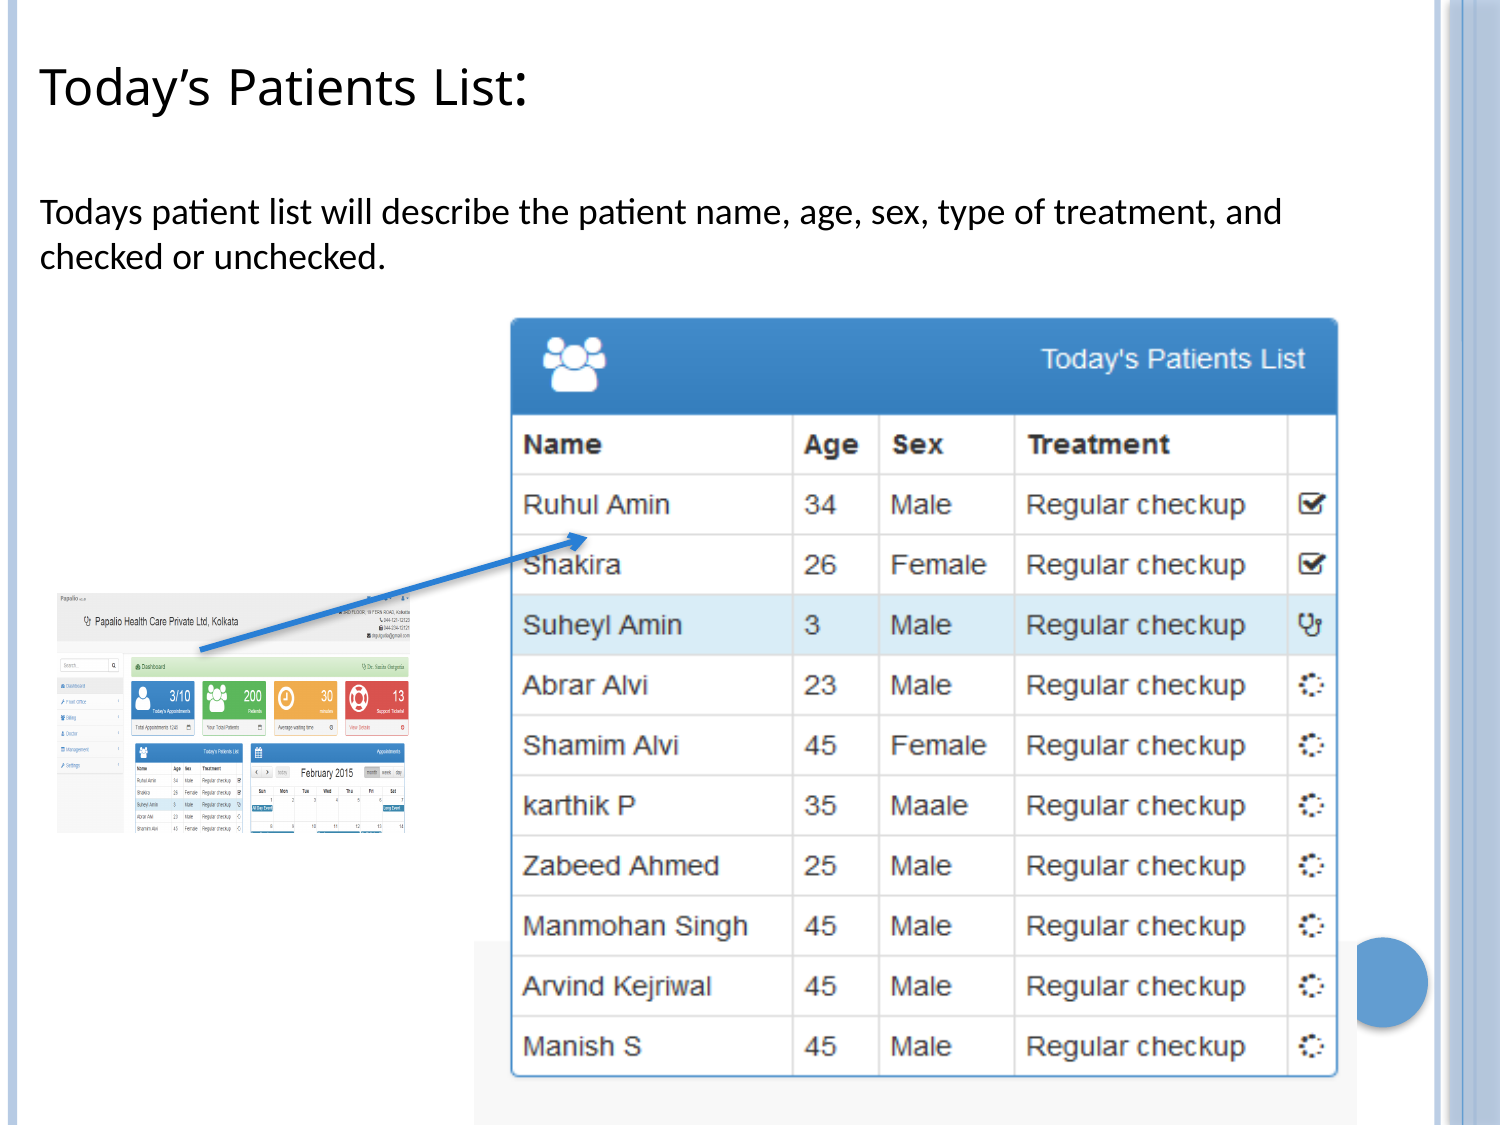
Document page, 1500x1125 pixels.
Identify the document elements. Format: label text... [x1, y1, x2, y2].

picture [57, 593, 410, 833]
picture [474, 299, 1357, 1125]
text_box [199, 536, 588, 651]
text_box Today’s Patients List: Todays patient list will describe the patient name, age, sex, type of treatment, and checked or unchecked. [24, 39, 1425, 425]
